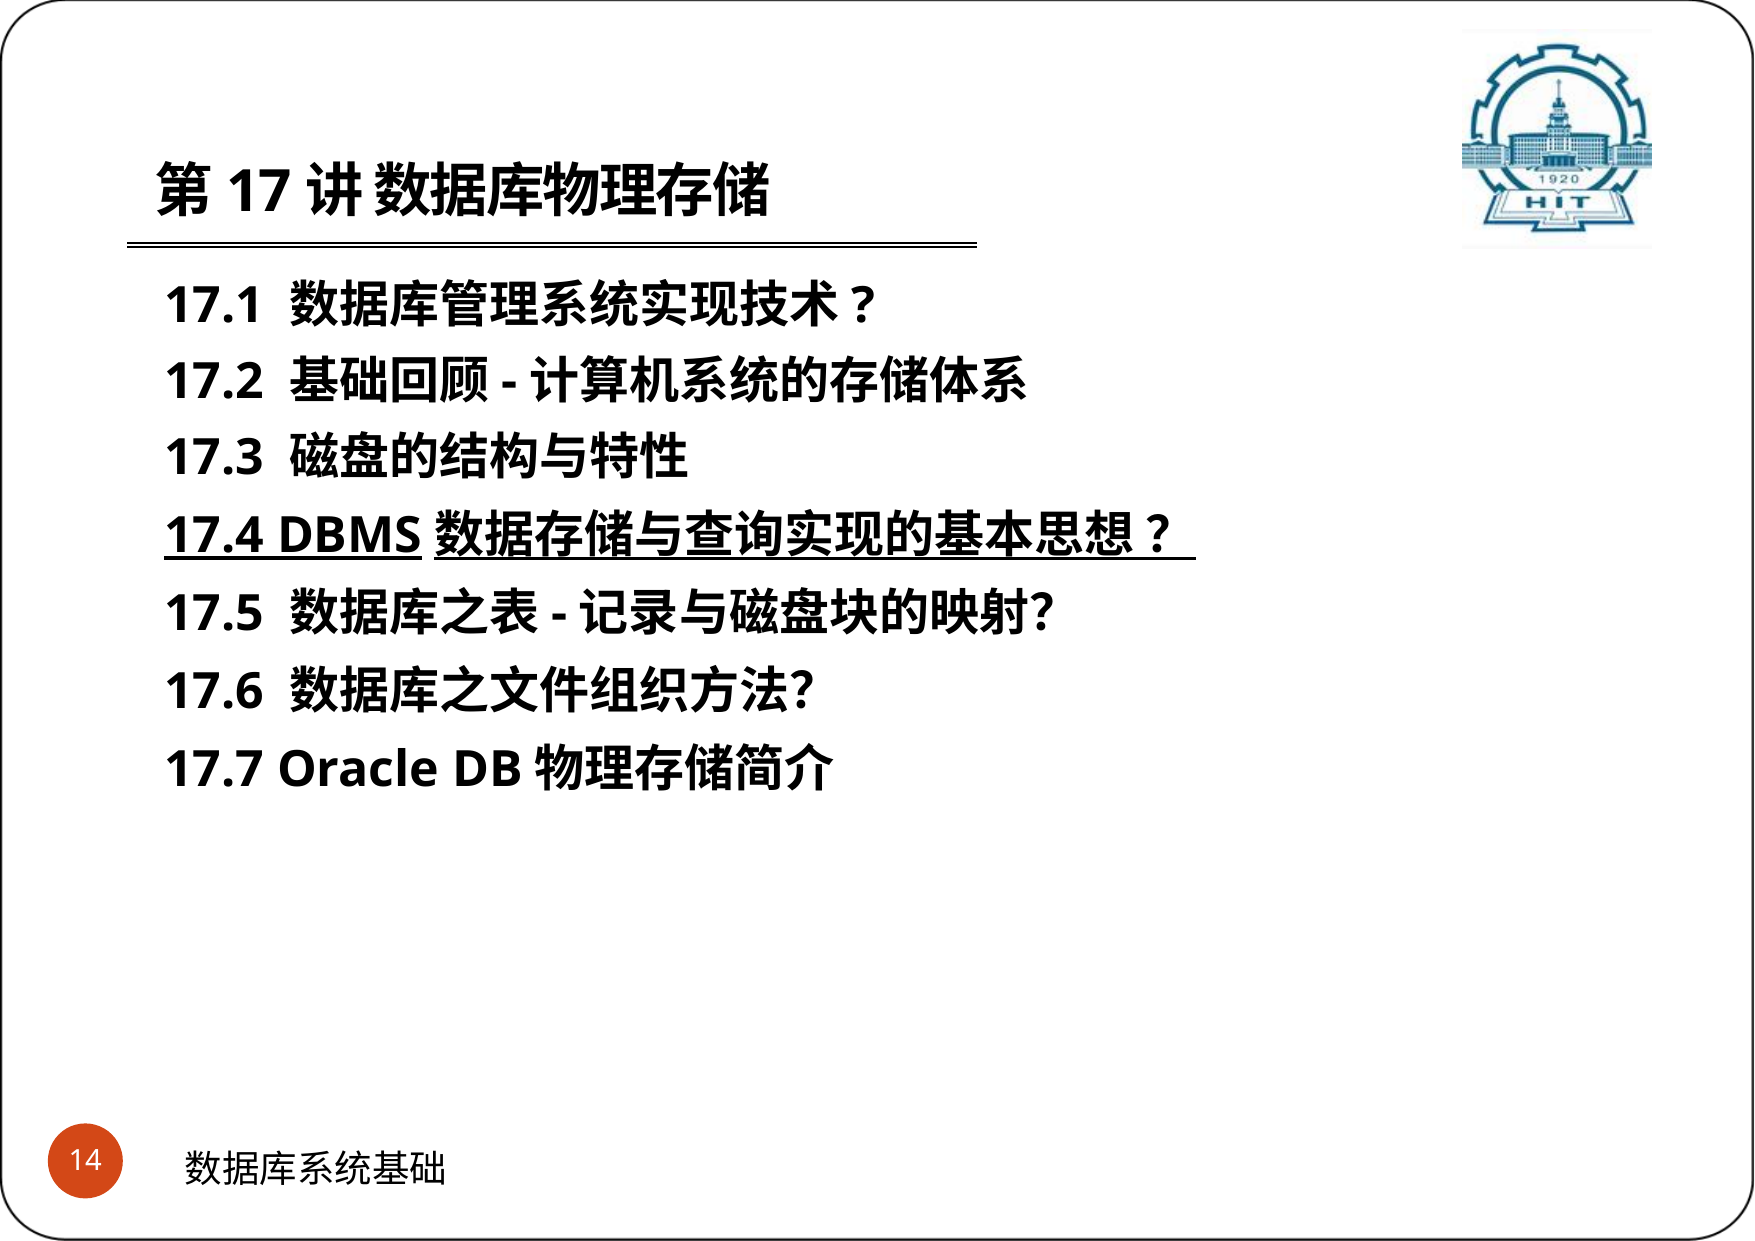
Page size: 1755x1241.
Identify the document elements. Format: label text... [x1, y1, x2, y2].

title [1427, 81, 1586, 163]
text_box 第17讲 数据库物理存储 17.1 数据库管理系统实现技术? 17.2 基础回顾-计算机系统的存储体系 17.3 磁盘的结构与特性 17.4 DBMS数据存储与查询实现的基本思想 ？ 17.5 数据库之表-记录与磁盘块的映射？ 17.6 数据库之文件组织方法？ 17.7 Oracle DB物理存储简介 [139, 62, 1427, 1031]
picture [0, 0, 1755, 1241]
